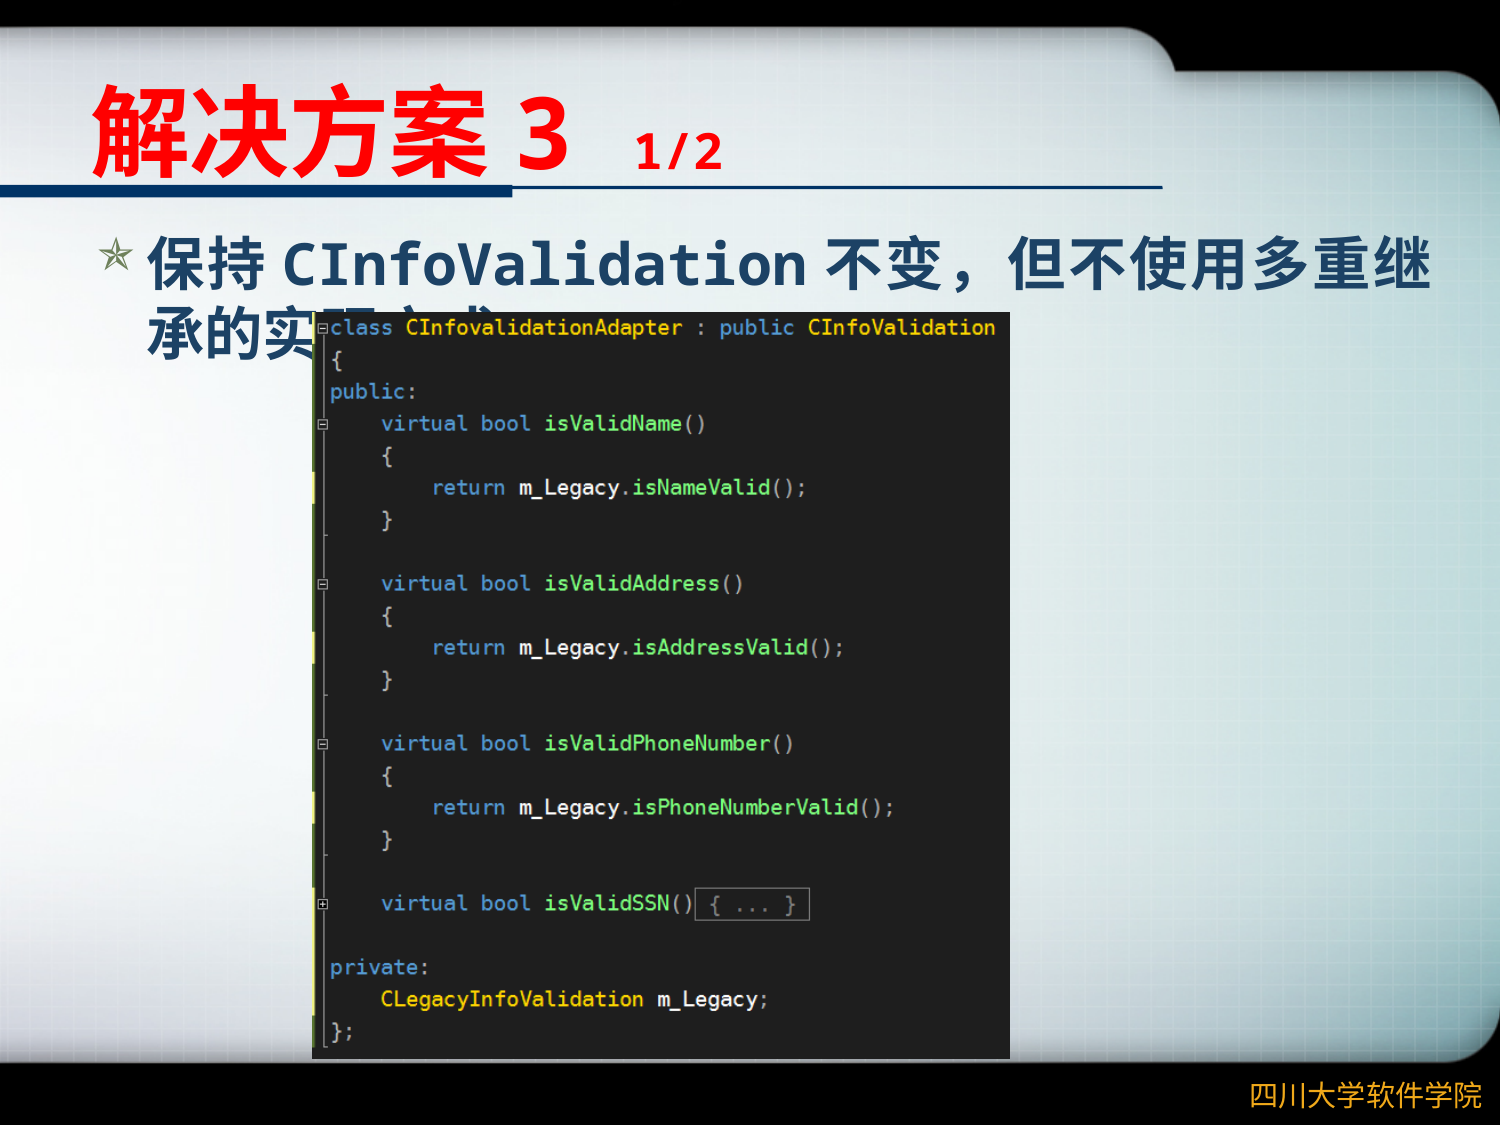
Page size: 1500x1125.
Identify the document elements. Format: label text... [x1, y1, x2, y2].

picture [0, 0, 1500, 1125]
title 解决方案3 1/2 [75, 78, 1447, 180]
list 保持CInfoValidation不变，但不使用多重继承的实现方式 [75, 219, 1447, 1059]
